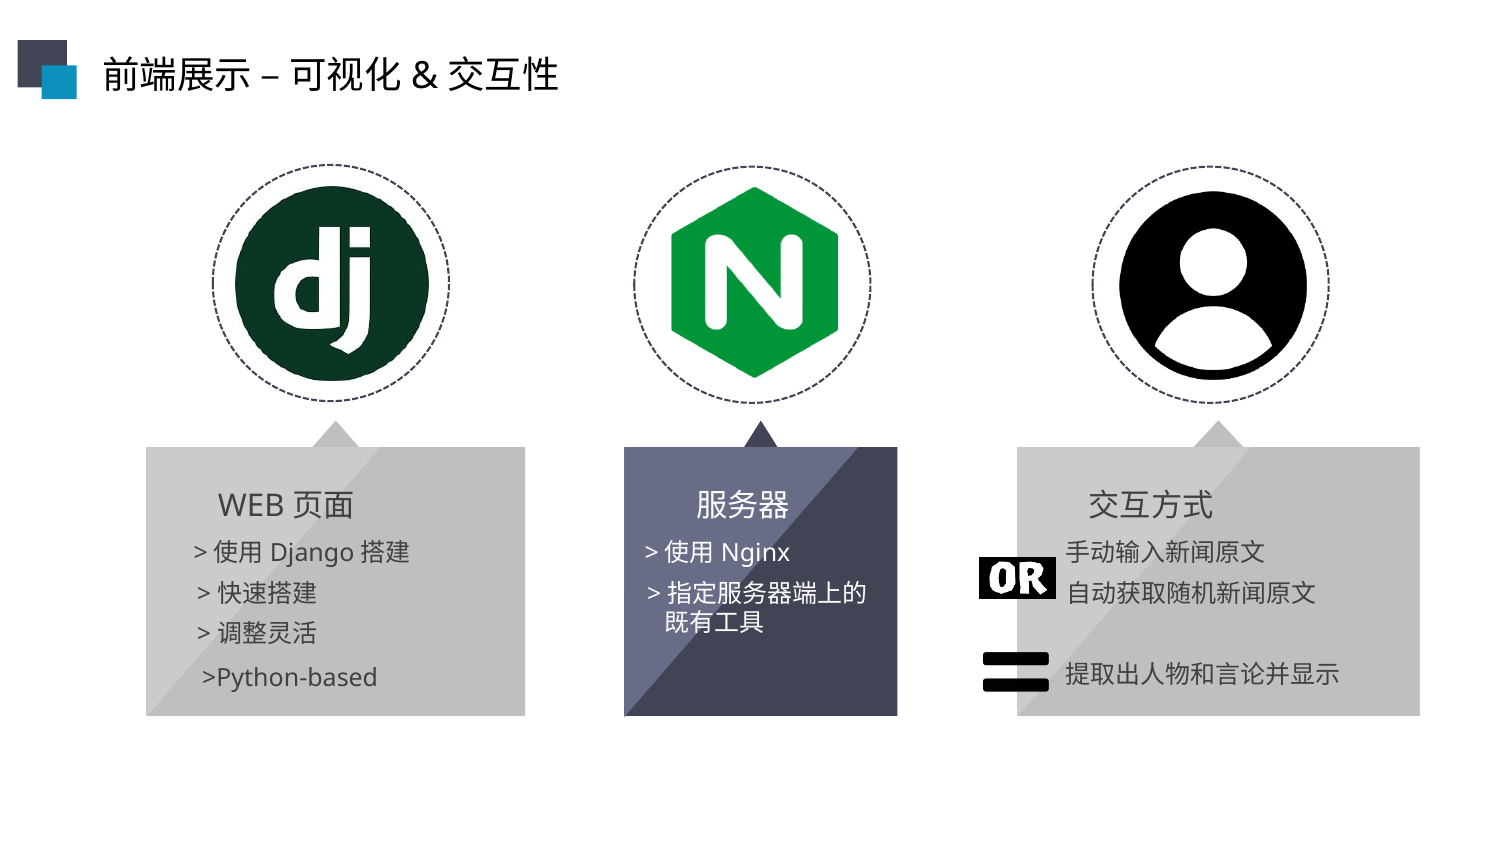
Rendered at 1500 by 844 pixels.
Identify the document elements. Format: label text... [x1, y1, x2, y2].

text_box [686, 164, 814, 184]
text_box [623, 420, 898, 718]
text_box [846, 209, 873, 359]
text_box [17, 39, 77, 100]
picture [1118, 191, 1307, 380]
picture [229, 186, 433, 381]
picture [978, 557, 1057, 600]
text_box [272, 388, 390, 404]
text_box [1090, 214, 1113, 353]
text_box [210, 228, 224, 337]
picture [982, 651, 1050, 694]
text_box [437, 231, 452, 340]
text_box [1311, 218, 1331, 351]
text_box [265, 162, 399, 184]
picture [669, 185, 842, 380]
text_box [1136, 164, 1285, 190]
text_box [1151, 387, 1274, 405]
text_box [632, 203, 664, 367]
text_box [145, 420, 526, 718]
text_box 前端展示 – 可视化&交互性 [87, 43, 575, 104]
text_box [694, 389, 813, 405]
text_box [1016, 420, 1420, 728]
